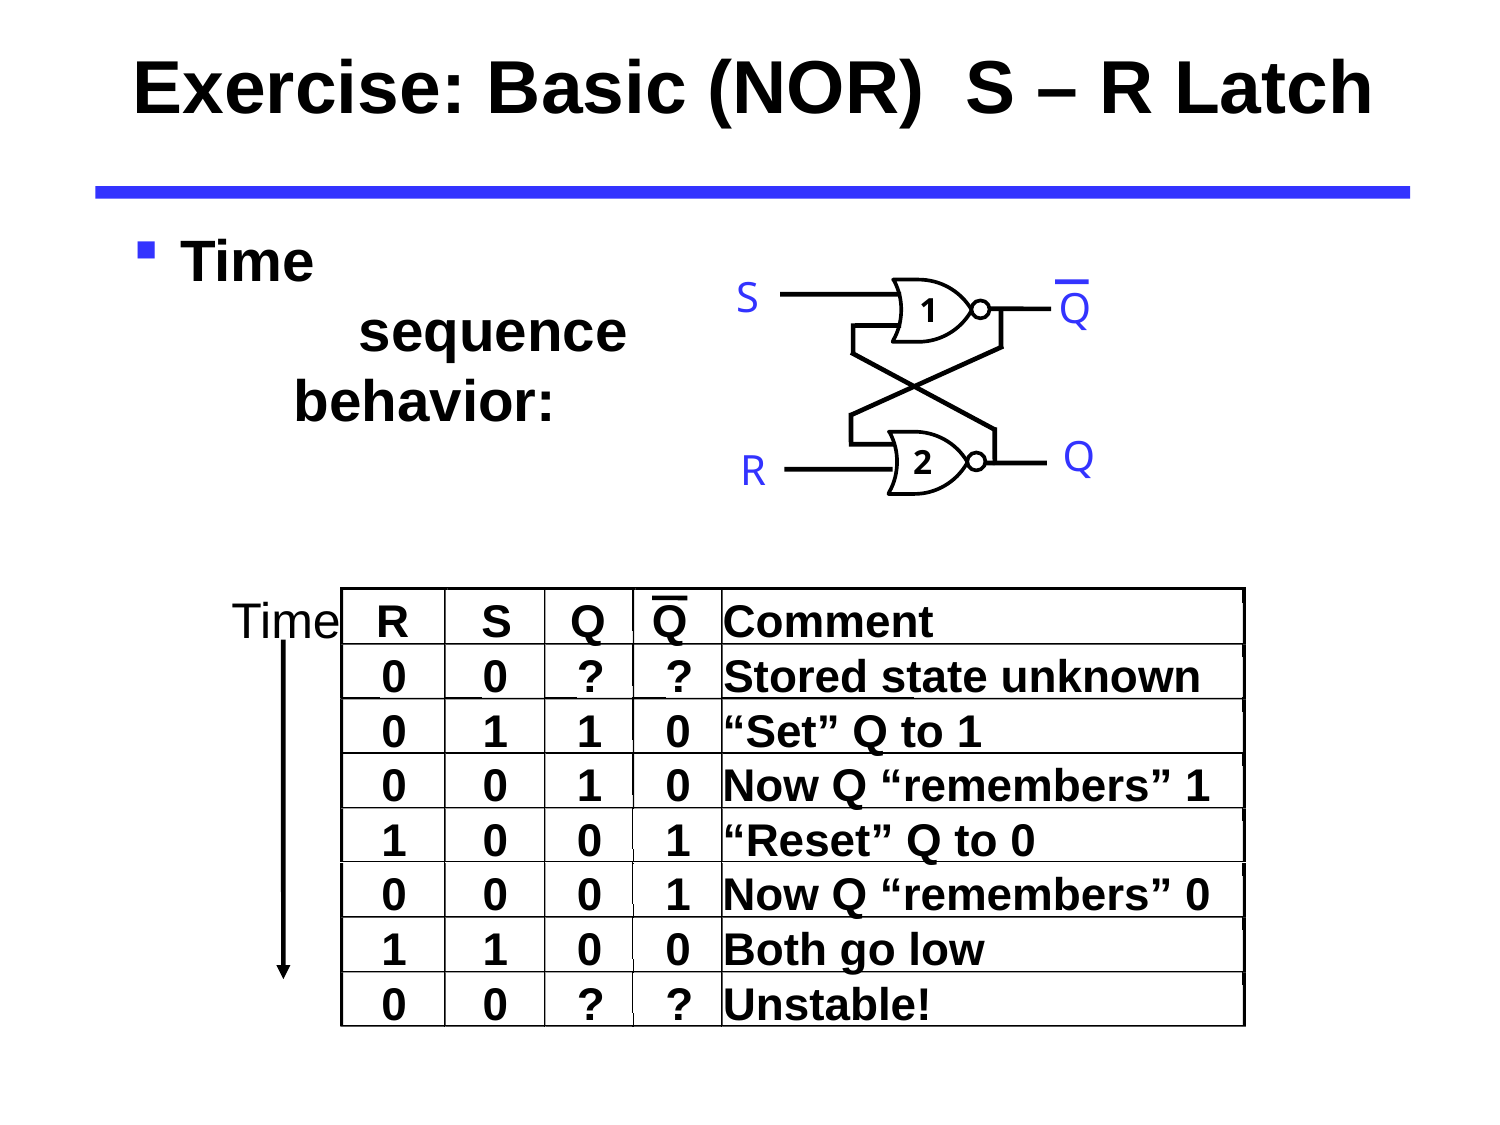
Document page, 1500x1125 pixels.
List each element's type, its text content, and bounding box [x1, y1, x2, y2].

text_box 1 [665, 864, 691, 916]
text_box S [481, 591, 512, 643]
text_box 1 [381, 810, 407, 861]
text_box 0 [576, 919, 603, 971]
text_box “Set” Q to 1 [723, 711, 983, 752]
text_box 0 [665, 919, 691, 971]
text_box 0 [482, 646, 509, 697]
text_box 0 [381, 701, 407, 752]
text_box 0 [381, 755, 407, 807]
text_box 0 [576, 864, 603, 916]
text_box [1242, 972, 1246, 1025]
text_box Unstable! [723, 974, 932, 1025]
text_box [576, 646, 1203, 702]
text_box 0 [482, 810, 509, 861]
text_box Now Q “remembers” 1 [723, 755, 1212, 807]
text_box Q [651, 591, 688, 643]
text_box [721, 263, 1111, 502]
text_box 0 [482, 864, 509, 916]
text_box ? [576, 974, 605, 1025]
text_box [1242, 699, 1246, 752]
text_box 0 [576, 810, 603, 861]
text_box Time [216, 581, 409, 656]
text_box [277, 639, 290, 980]
text_box 0 [381, 656, 407, 697]
text_box [1242, 644, 1246, 697]
list Time sequence behavior: [117, 215, 1394, 1041]
text_box [1242, 590, 1246, 643]
text_box 1 [576, 755, 603, 807]
text_box [1242, 808, 1246, 861]
text_box [1242, 863, 1246, 916]
text_box Now Q “remembers” 0 [723, 864, 1212, 916]
text_box 0 [381, 864, 407, 916]
text_box ? [665, 974, 694, 1025]
text_box 0 [482, 974, 509, 1025]
text_box 0 [482, 755, 509, 807]
text_box 1 [576, 710, 603, 752]
text_box Q [570, 591, 606, 643]
text_box Both go low [723, 919, 986, 971]
text_box [1242, 753, 1246, 807]
text_box 1 [482, 701, 509, 752]
text_box 0 [381, 974, 407, 1025]
text_box 0 [665, 711, 691, 752]
text_box 1 [381, 919, 407, 971]
text_box Comment [723, 591, 935, 643]
title Exercise: Basic (NOR) S – R Latch [117, 0, 1393, 168]
text_box [1242, 917, 1246, 971]
text_box “Reset” Q to 0 [723, 810, 1037, 861]
text_box 0 [665, 755, 691, 807]
text_box 1 [665, 810, 691, 861]
text_box 1 [482, 919, 509, 971]
